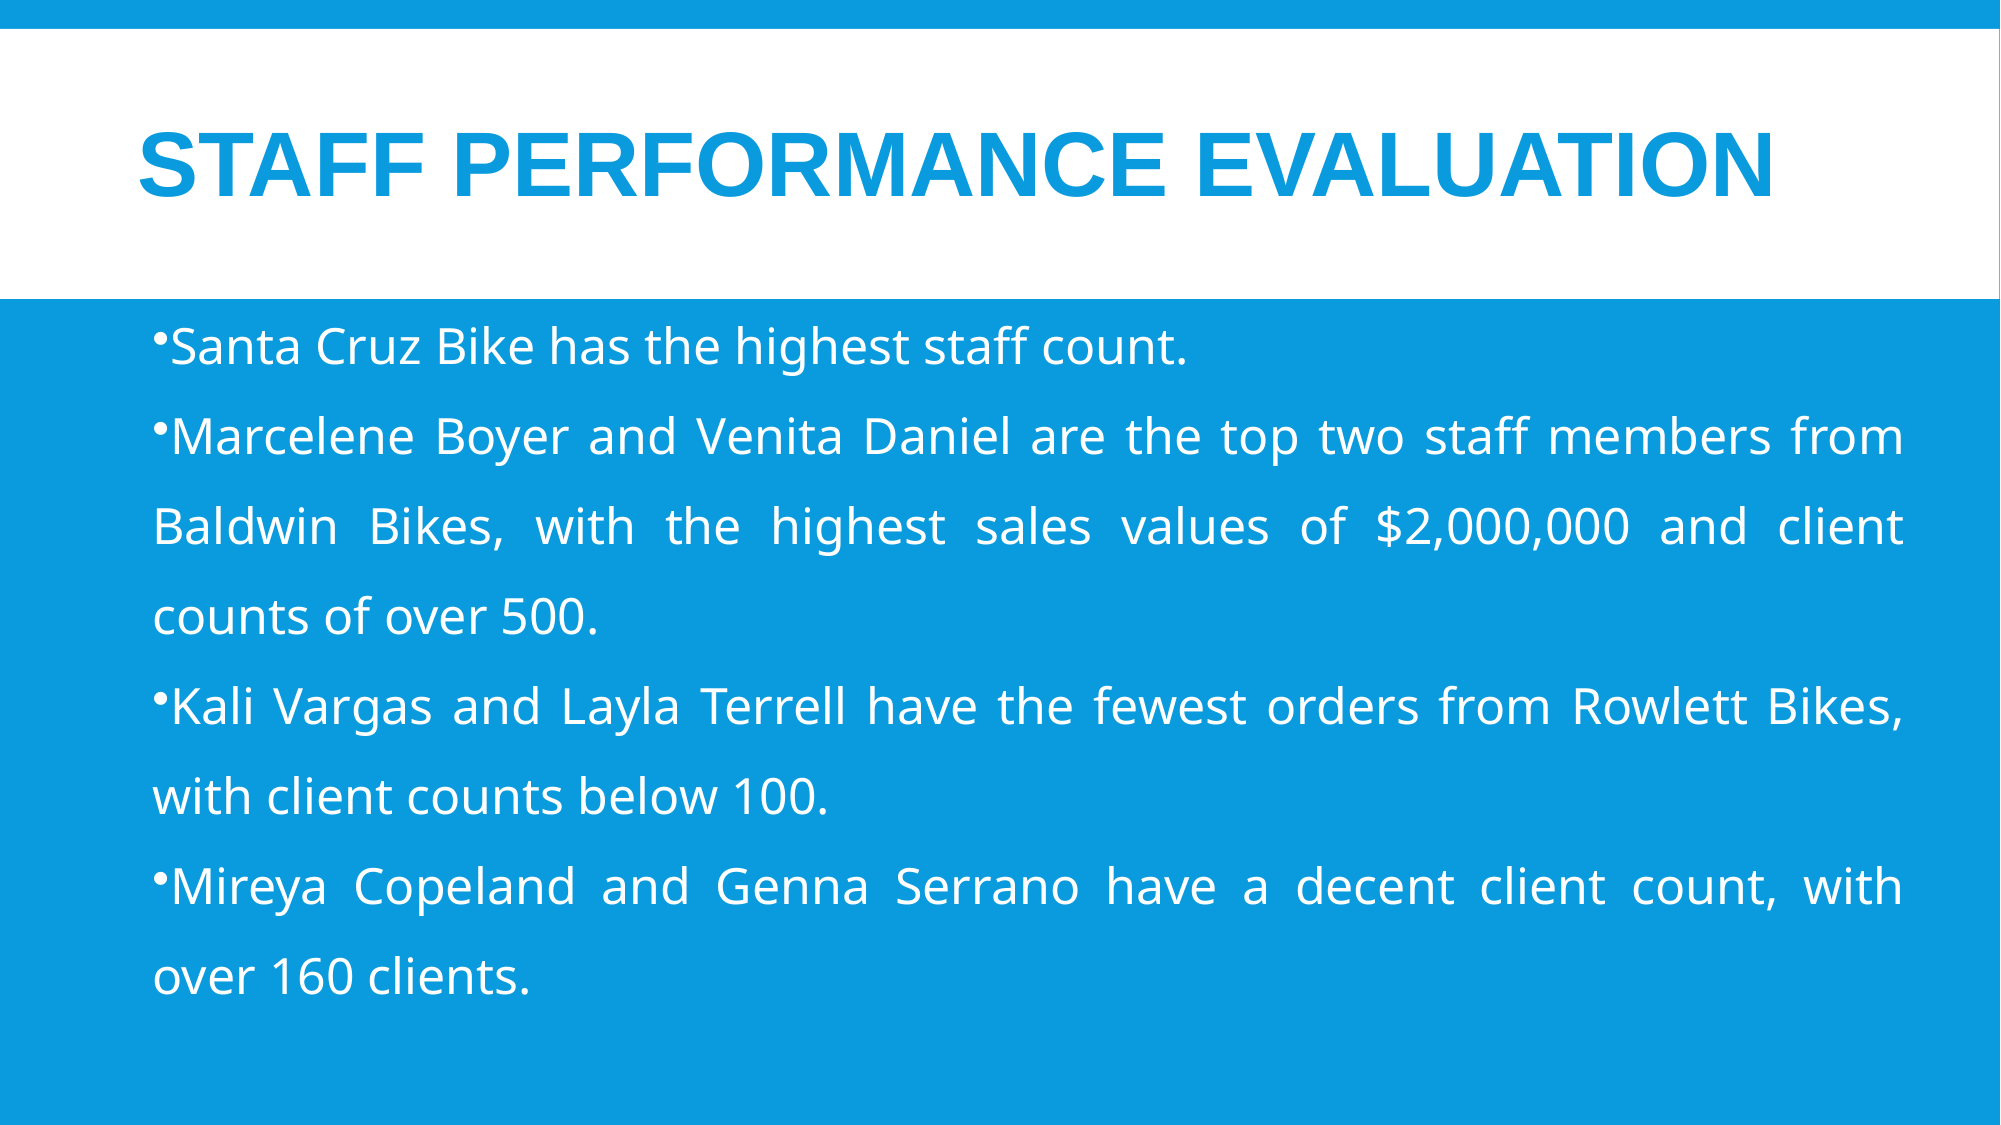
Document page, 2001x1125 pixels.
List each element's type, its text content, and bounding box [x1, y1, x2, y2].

title Staff Performance Evaluation [122, 59, 1863, 278]
list Santa Cruz Bike has the highest staff count. Marcelene Boyer and Venita Daniel are the top two staff members from Baldwin Bikes, with the highest sales values of $2,000,000 and client counts of over 500. Kali Vargas and Layla Terrell have the fewest orders from Rowlett Bikes, with client counts below 100. Mireya Copeland and Genna Serrano have a decent client count, with over 160 clients. [137, 221, 1921, 1012]
